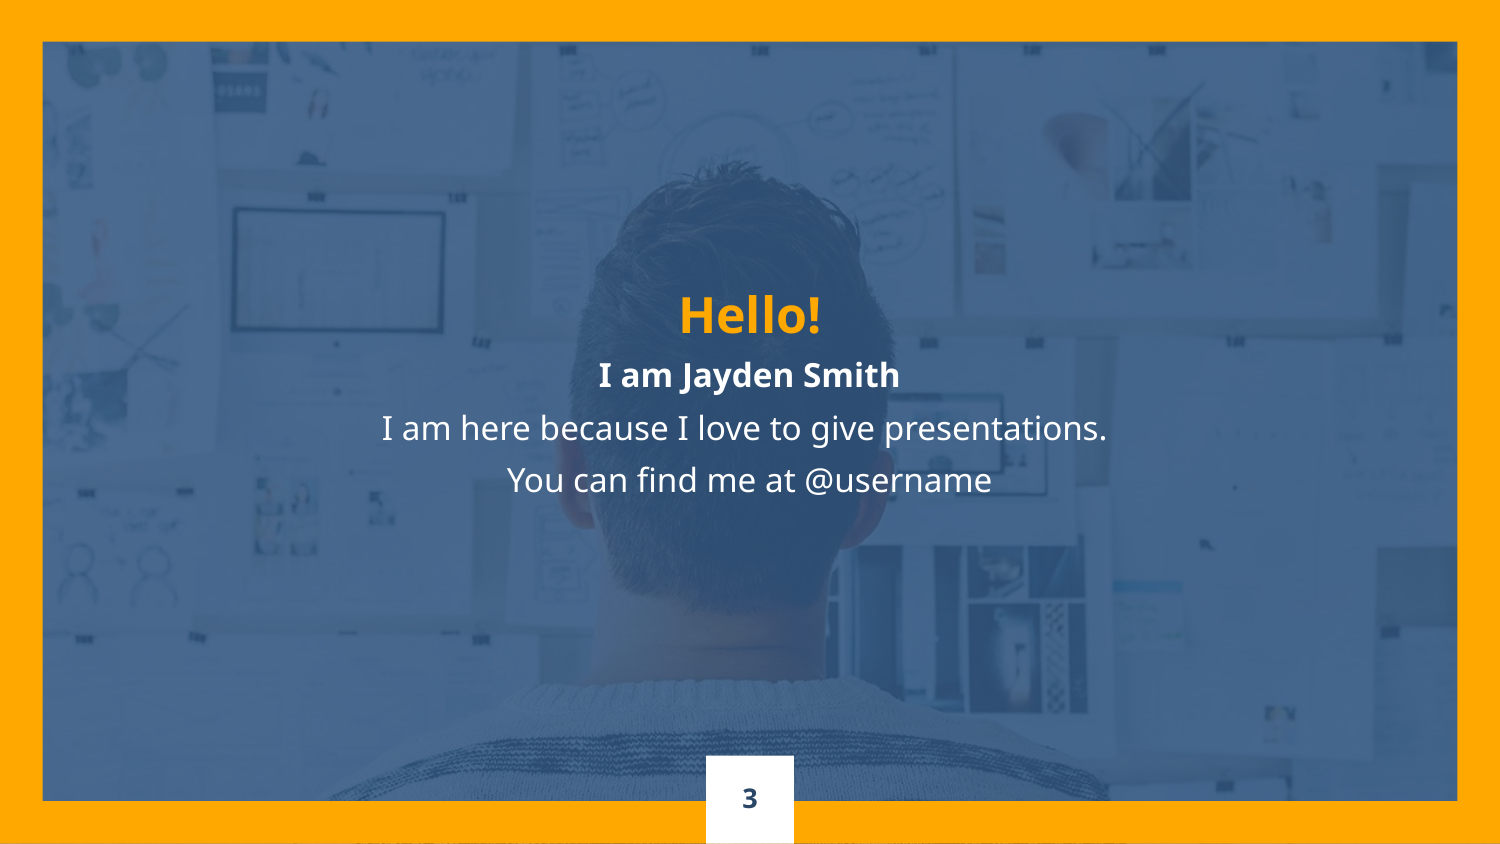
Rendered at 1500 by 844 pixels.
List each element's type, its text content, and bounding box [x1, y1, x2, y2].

title Hello! [209, 185, 1291, 339]
subtitle I am Jayden Smith I am here because I love to give presentations. You can find me at @username [209, 339, 1291, 610]
slide_number ‹#› [705, 755, 794, 844]
